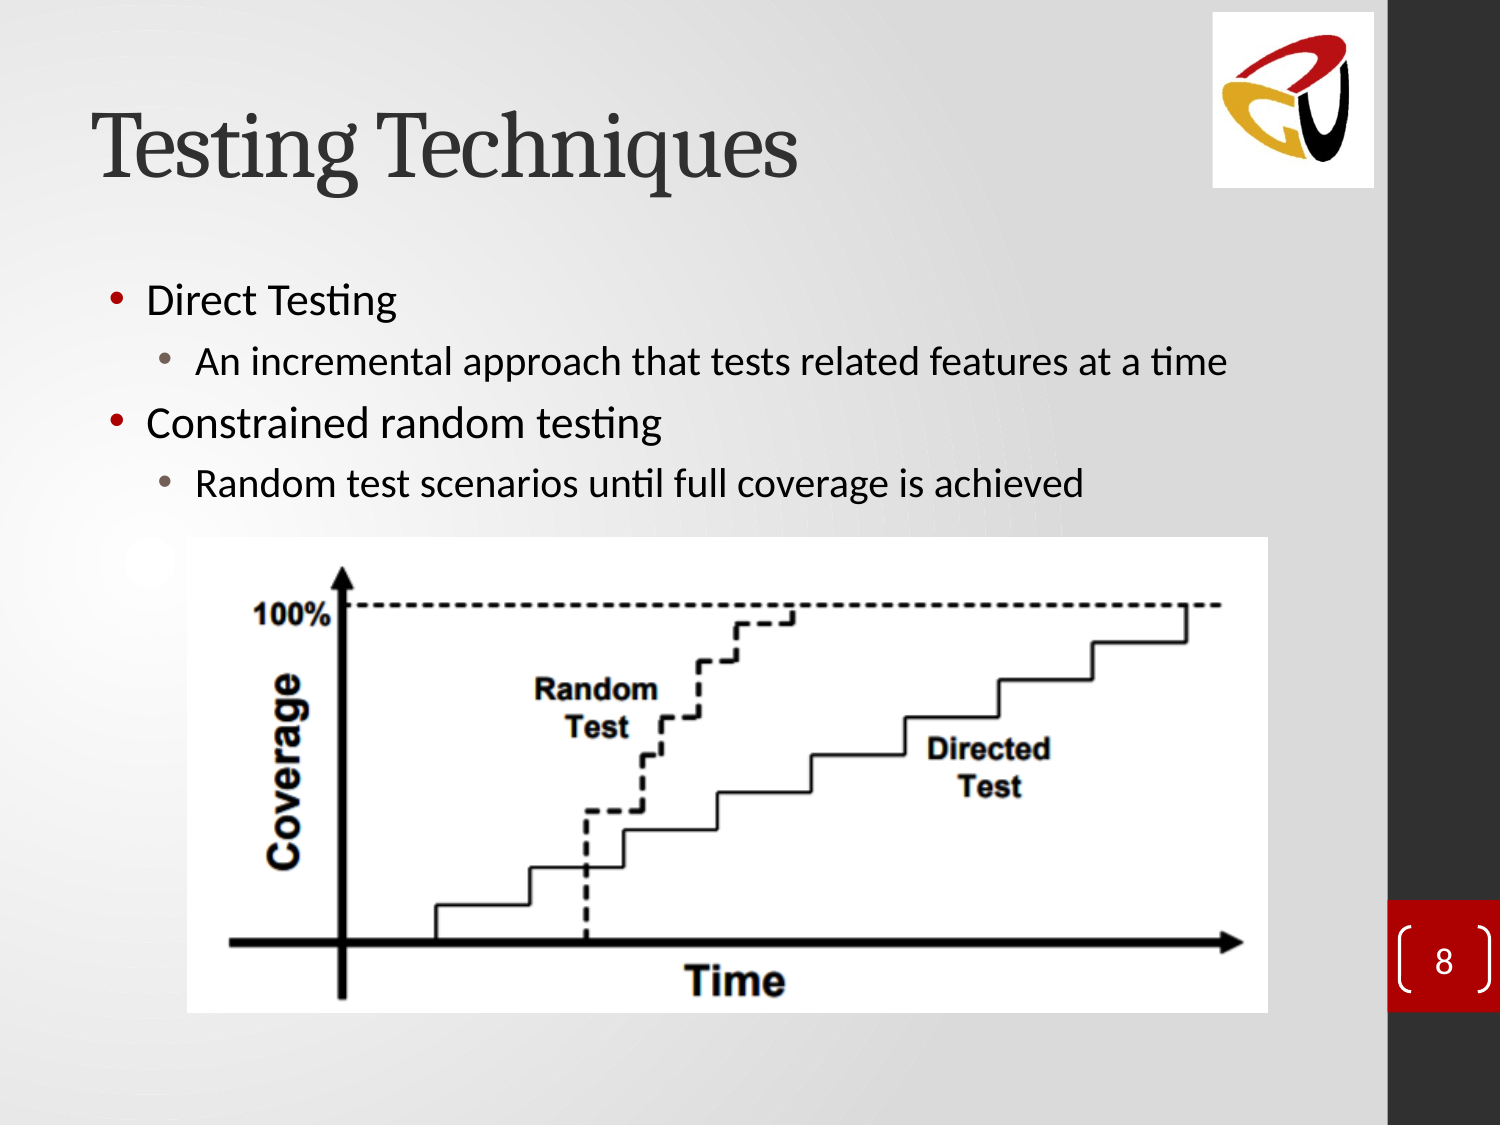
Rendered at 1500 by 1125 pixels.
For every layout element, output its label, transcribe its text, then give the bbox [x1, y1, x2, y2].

slide_number 8 [1397, 925, 1492, 994]
list Direct Testing An incremental approach that tests related features at a time Constrained random testing Random test scenarios until full coverage is achieved [75, 262, 1325, 1050]
picture [186, 536, 1268, 1013]
picture [1212, 12, 1374, 188]
title Testing Techniques [75, 45, 1325, 233]
